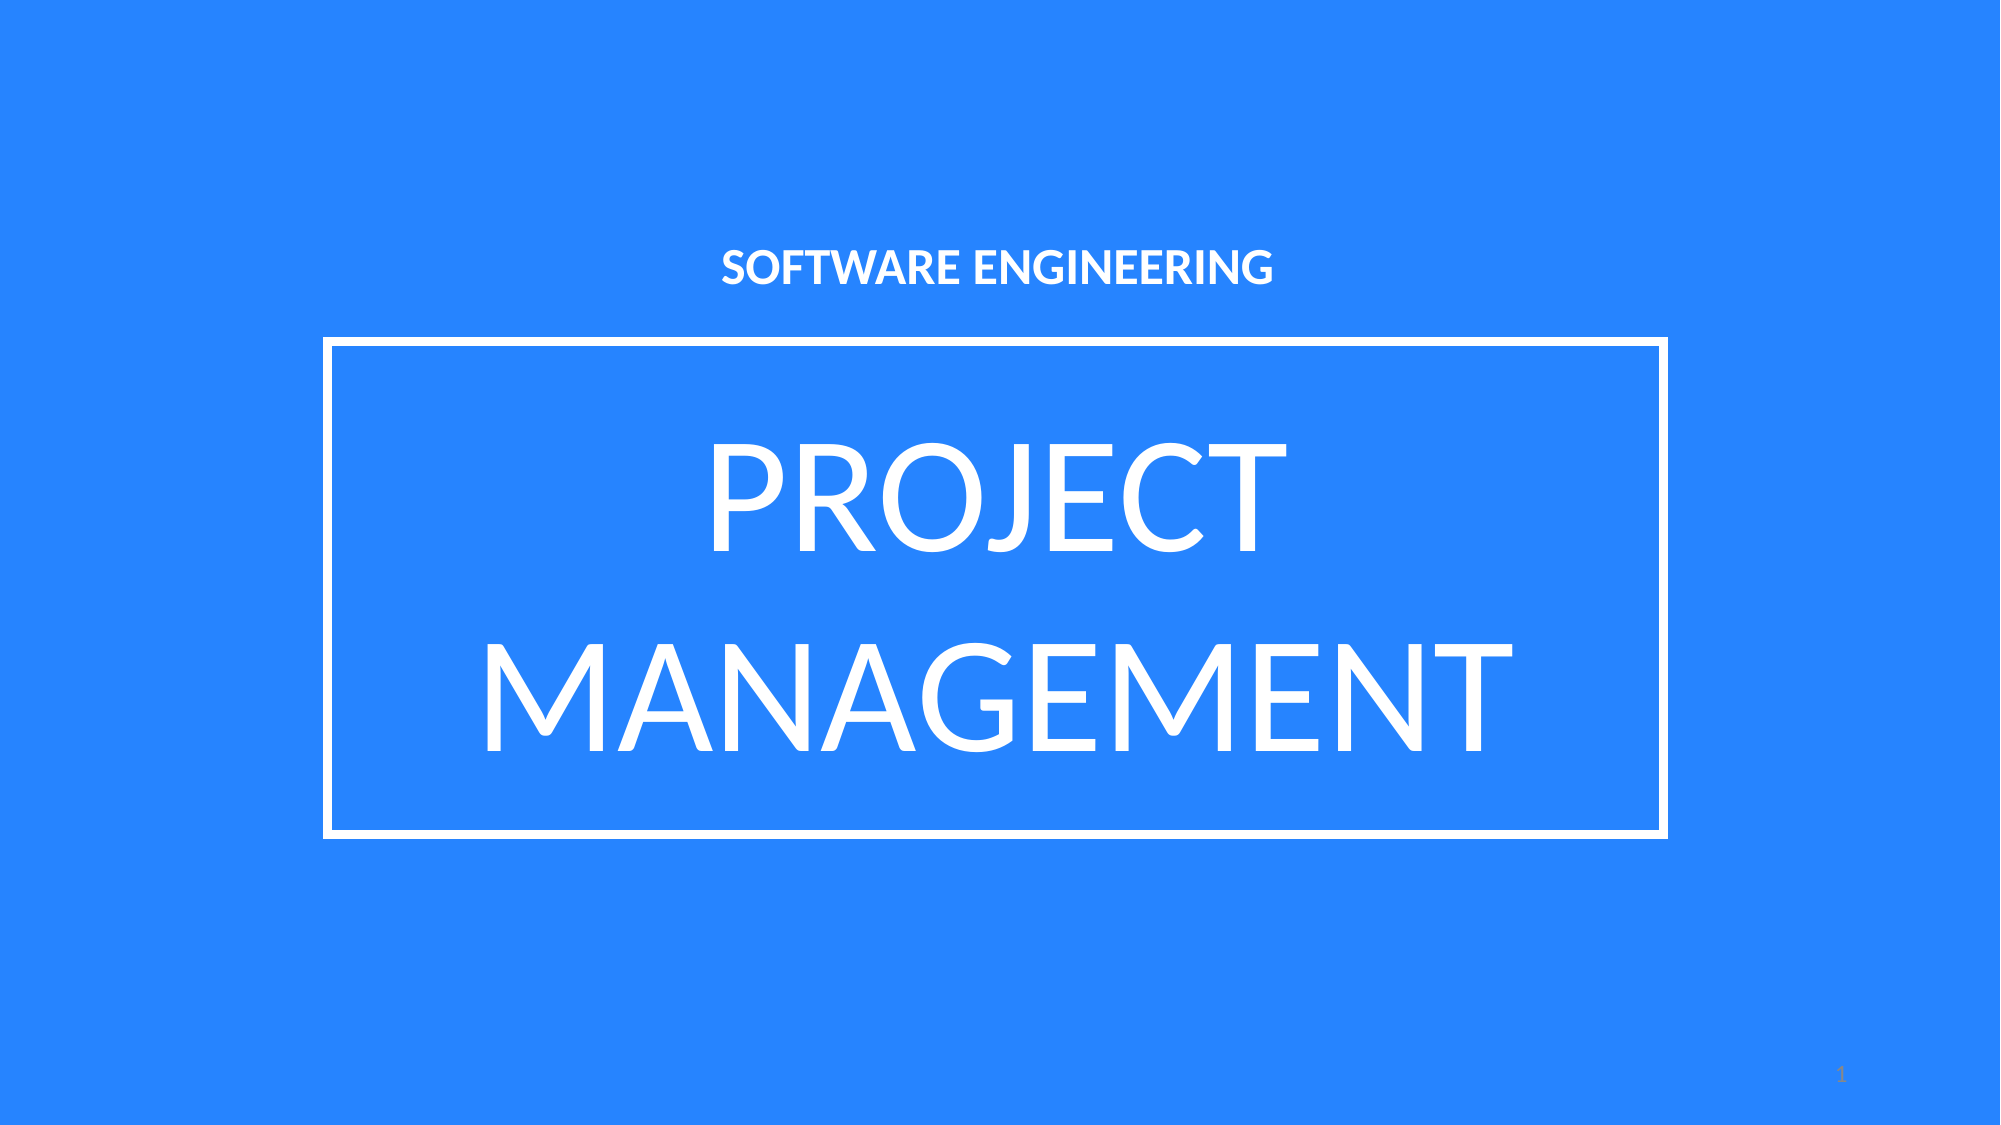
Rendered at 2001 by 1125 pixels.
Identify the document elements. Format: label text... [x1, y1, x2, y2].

slide_number 1 [1412, 1042, 1863, 1103]
text_box [327, 341, 1664, 835]
text_box SOFTWARE ENGINEERING [645, 224, 1350, 303]
text_box Who are the people involved in a project? [324, 338, 1667, 838]
